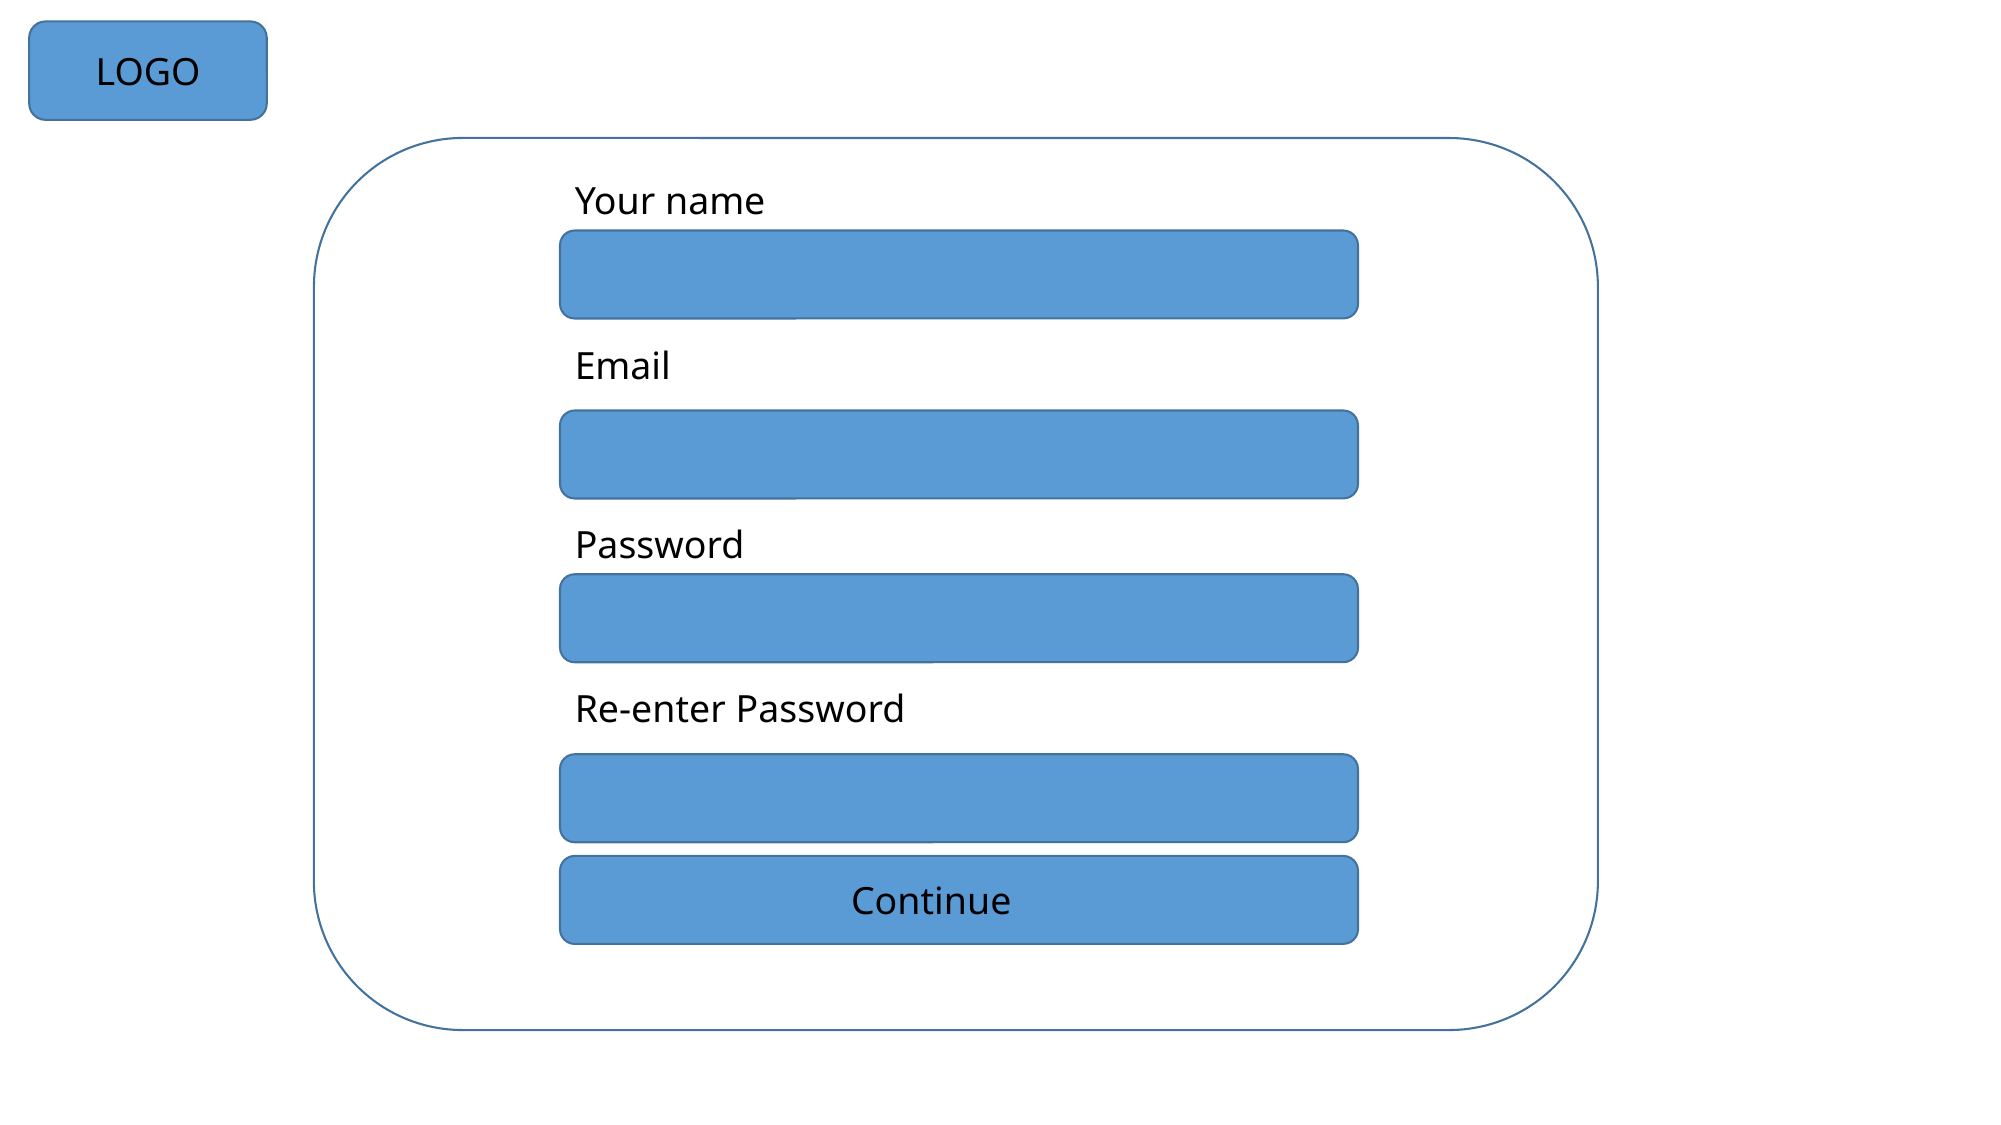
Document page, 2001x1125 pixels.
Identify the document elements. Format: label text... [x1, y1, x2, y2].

text_box Re-enter Password [560, 677, 1303, 738]
text_box [558, 753, 1360, 844]
text_box [28, 20, 268, 121]
text_box [558, 573, 1360, 664]
text_box LOGO [64, 40, 232, 101]
text_box [312, 136, 1599, 1032]
text_box Password [560, 513, 1303, 574]
